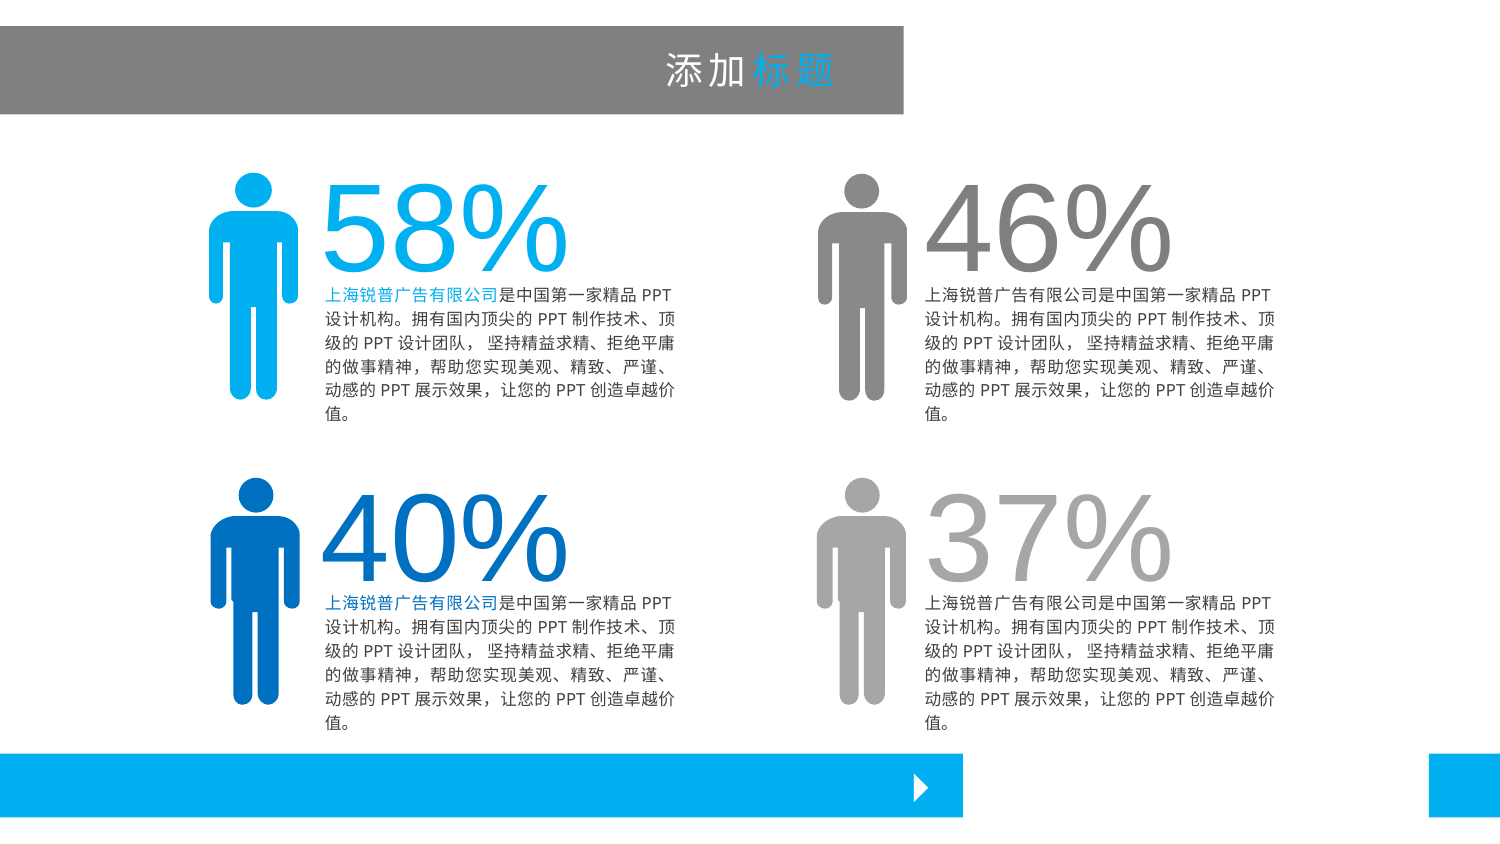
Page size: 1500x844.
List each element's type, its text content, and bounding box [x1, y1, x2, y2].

text_box [0, 24, 906, 116]
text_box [816, 448, 1290, 719]
text_box 添加标题 [570, 40, 929, 100]
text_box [210, 448, 691, 719]
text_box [208, 138, 691, 410]
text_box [817, 138, 1290, 410]
